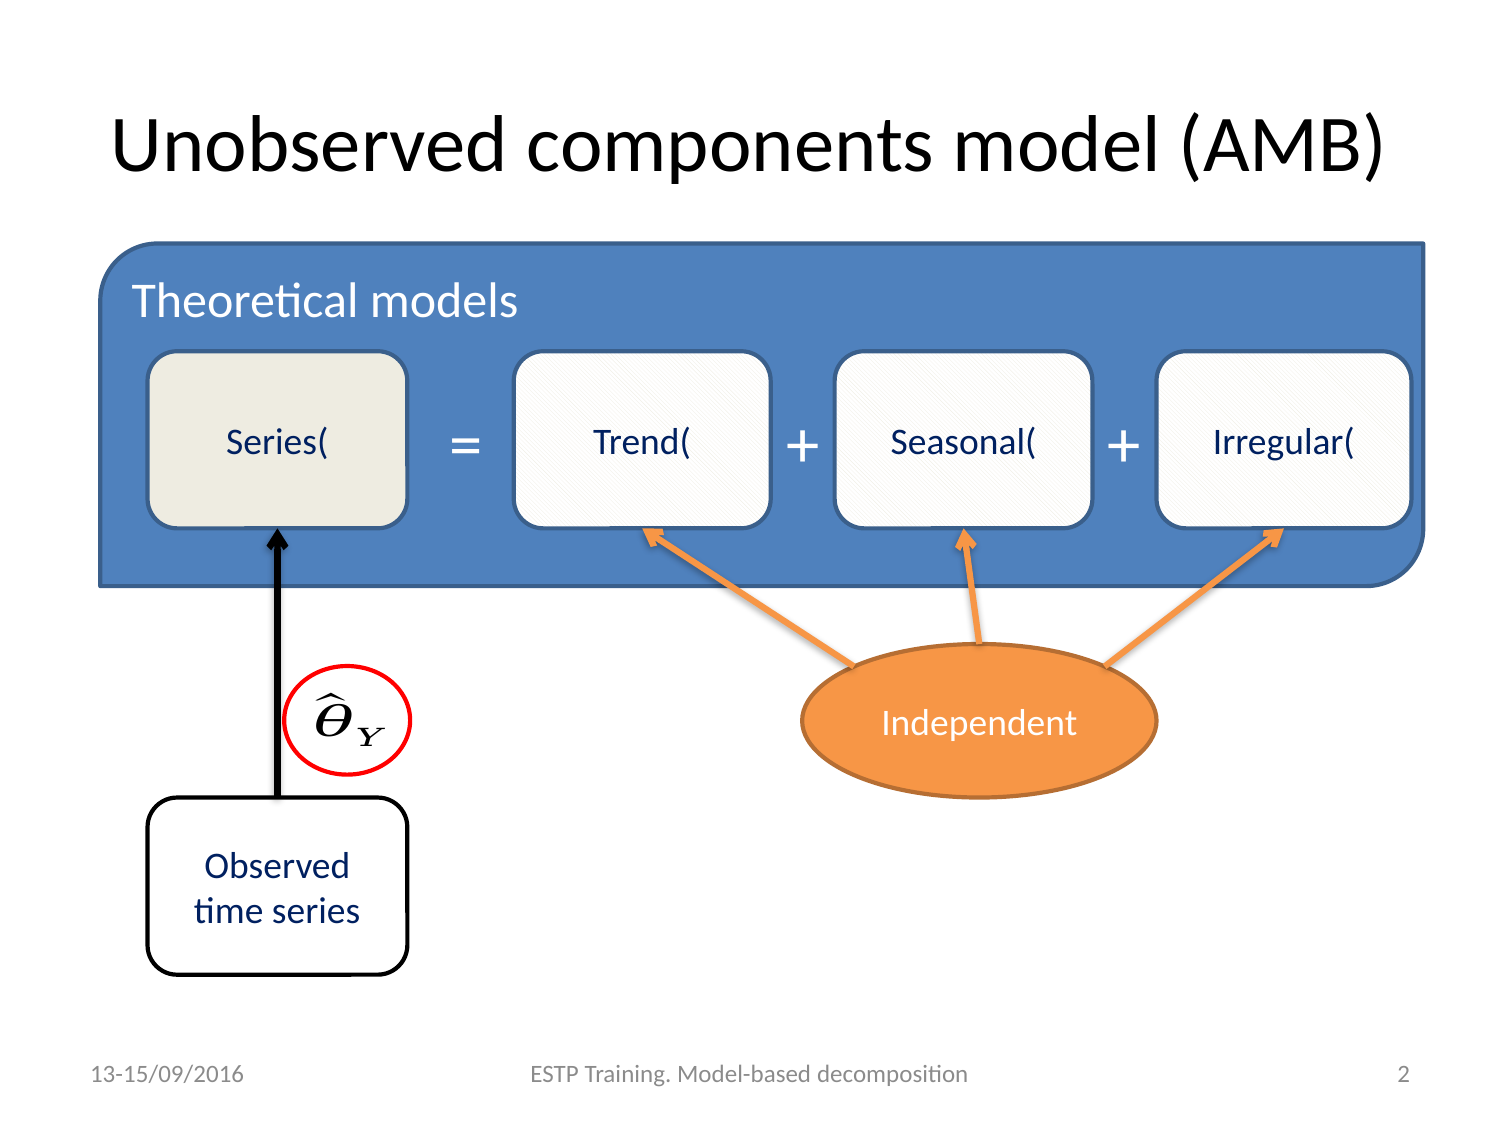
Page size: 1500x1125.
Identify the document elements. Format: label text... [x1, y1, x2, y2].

text_box Observed time series [145, 795, 410, 977]
footer ESTP Training. Model-based decomposition [512, 1042, 988, 1103]
text_box Theoretical models [98, 241, 1426, 589]
text_box + [1093, 393, 1157, 489]
text_box = [434, 393, 498, 489]
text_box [963, 528, 980, 645]
slide_number 2 [1074, 1042, 1425, 1103]
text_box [641, 528, 855, 667]
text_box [1104, 528, 1285, 667]
title Unobserved components model (AMB) [75, 45, 1425, 233]
text_box + [771, 393, 835, 489]
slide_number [75, 1042, 425, 1103]
text_box Independent [800, 641, 1159, 800]
text_box [282, 663, 413, 777]
